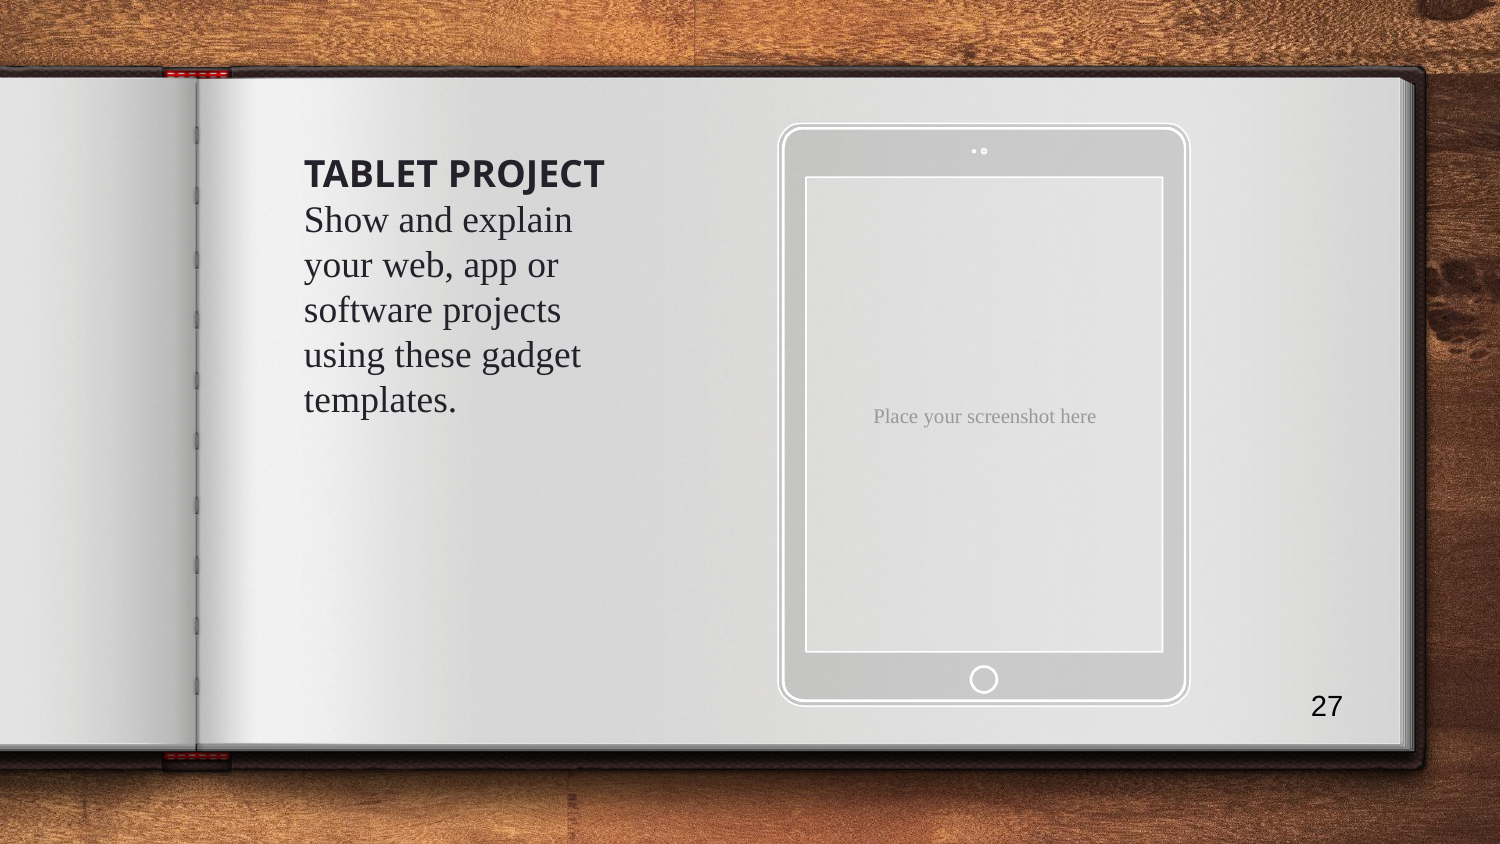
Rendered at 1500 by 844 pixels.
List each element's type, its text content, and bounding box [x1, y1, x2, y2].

list TABLET PROJECT Show and explain your web, app or software projects using these gadget templates. [288, 135, 646, 511]
text_box Place your screenshot here [806, 176, 1164, 654]
text_box [778, 123, 1191, 707]
picture [0, 0, 1500, 844]
slide_number 27 [1295, 672, 1386, 737]
